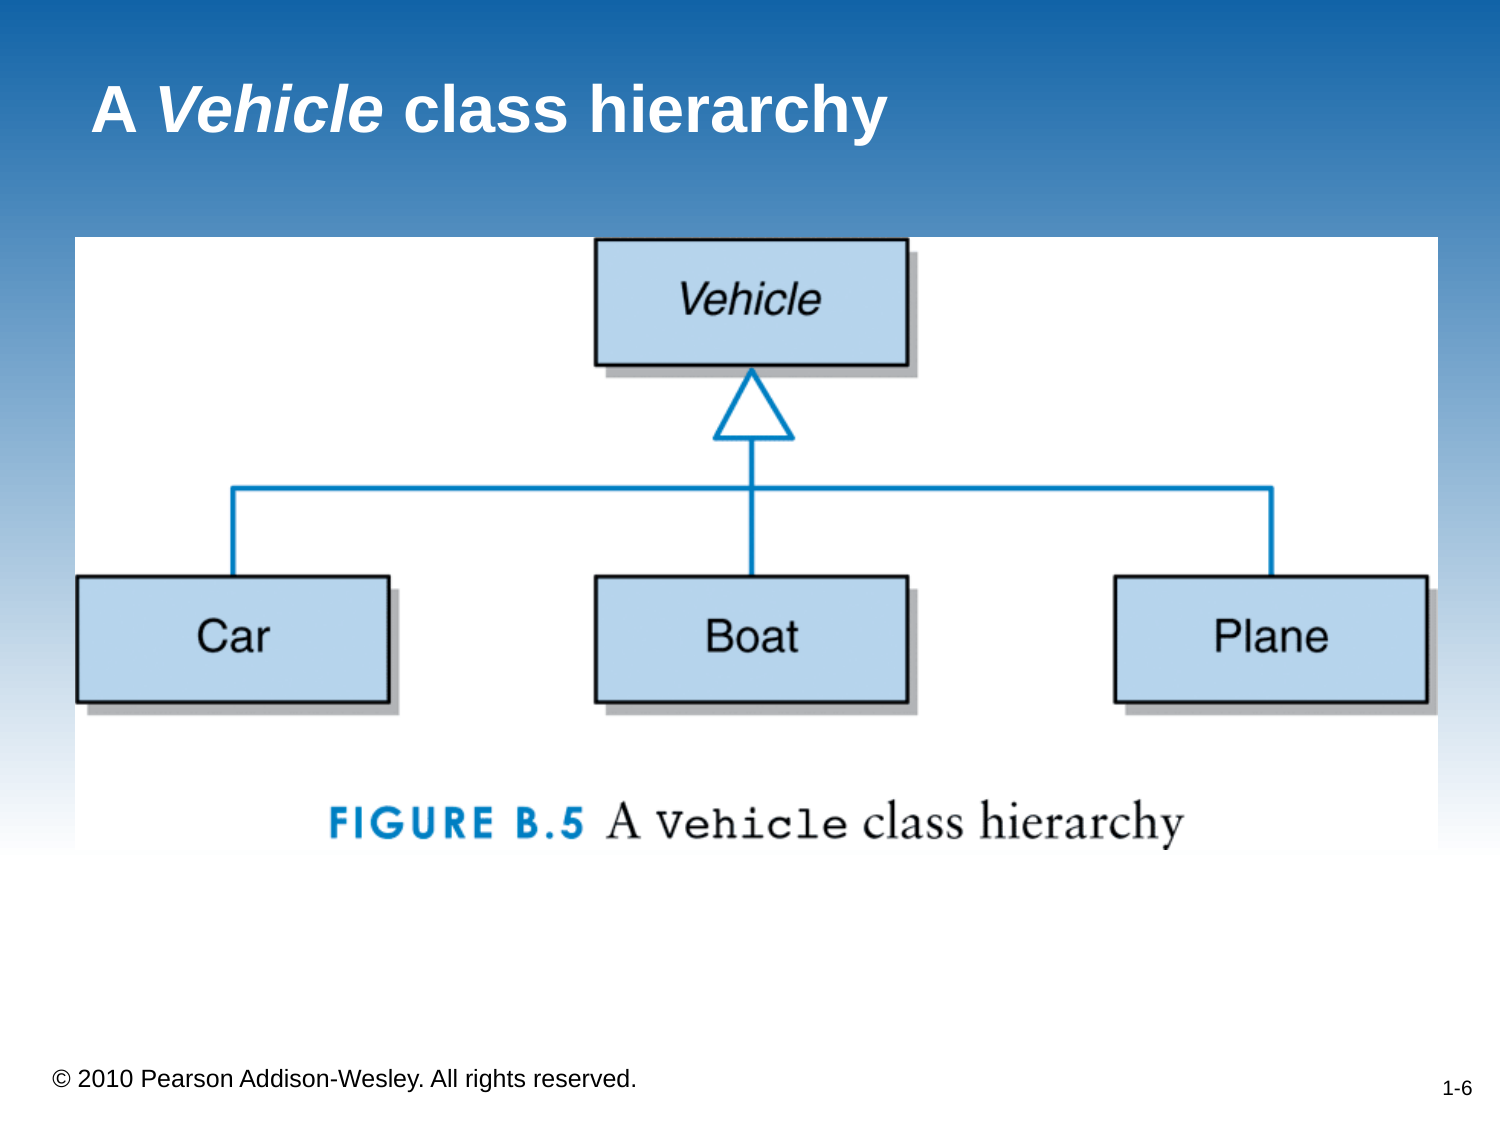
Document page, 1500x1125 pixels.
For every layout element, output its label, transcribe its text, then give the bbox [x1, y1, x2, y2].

title A Vehicle class hierarchy [75, 12, 1438, 200]
picture [74, 237, 1438, 850]
slide_number 1-6 [1174, 1049, 1488, 1125]
